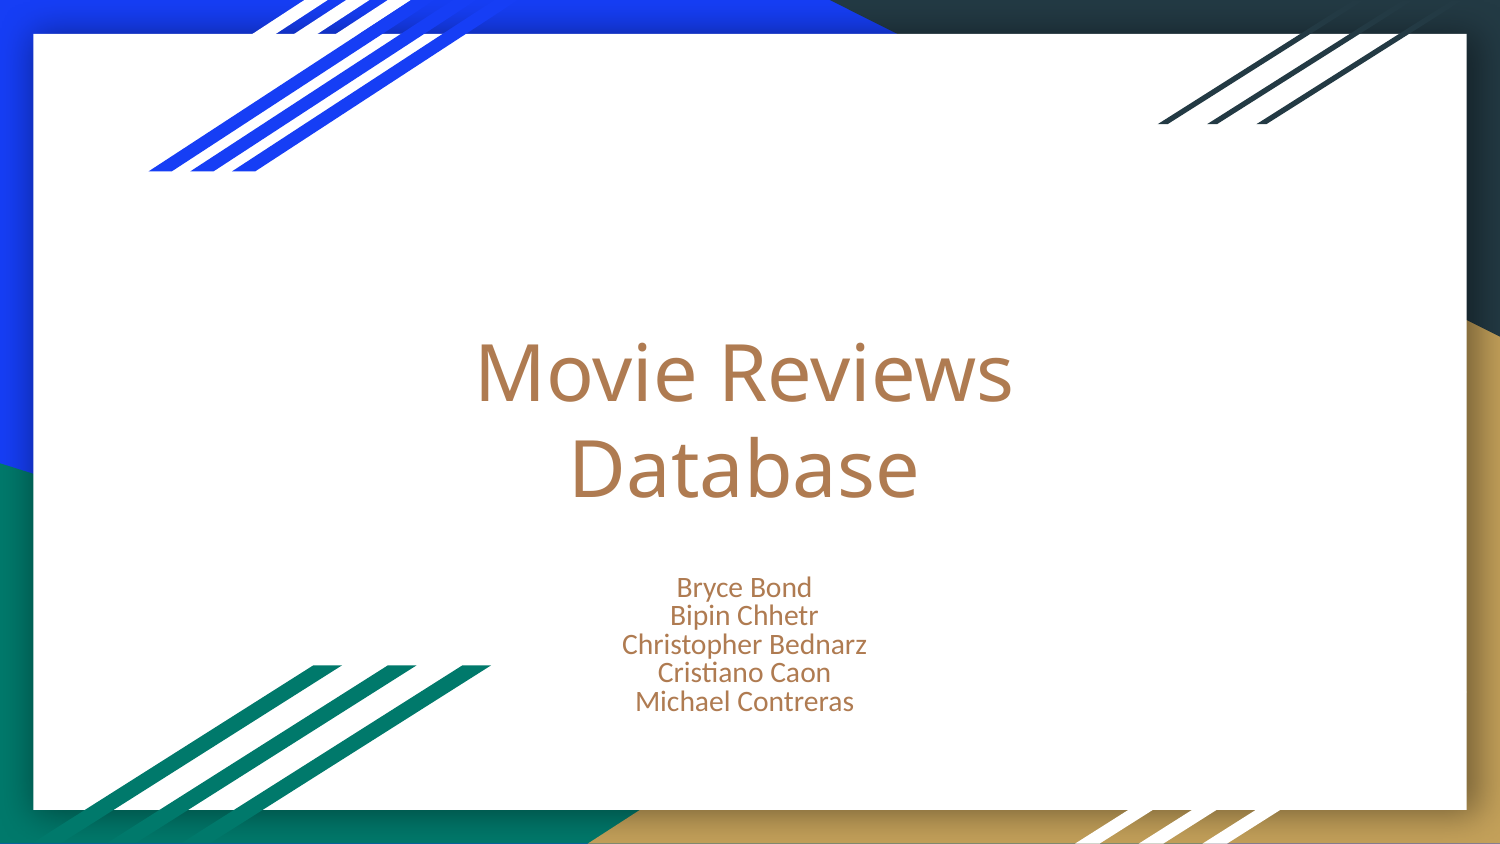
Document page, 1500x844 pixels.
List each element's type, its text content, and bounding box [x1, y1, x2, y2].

title Movie Reviews Database [304, 298, 1185, 537]
subtitle Bryce Bond Bipin Chhetr Christopher Bednarz Cristiano Caon Michael Contreras [304, 559, 1185, 646]
